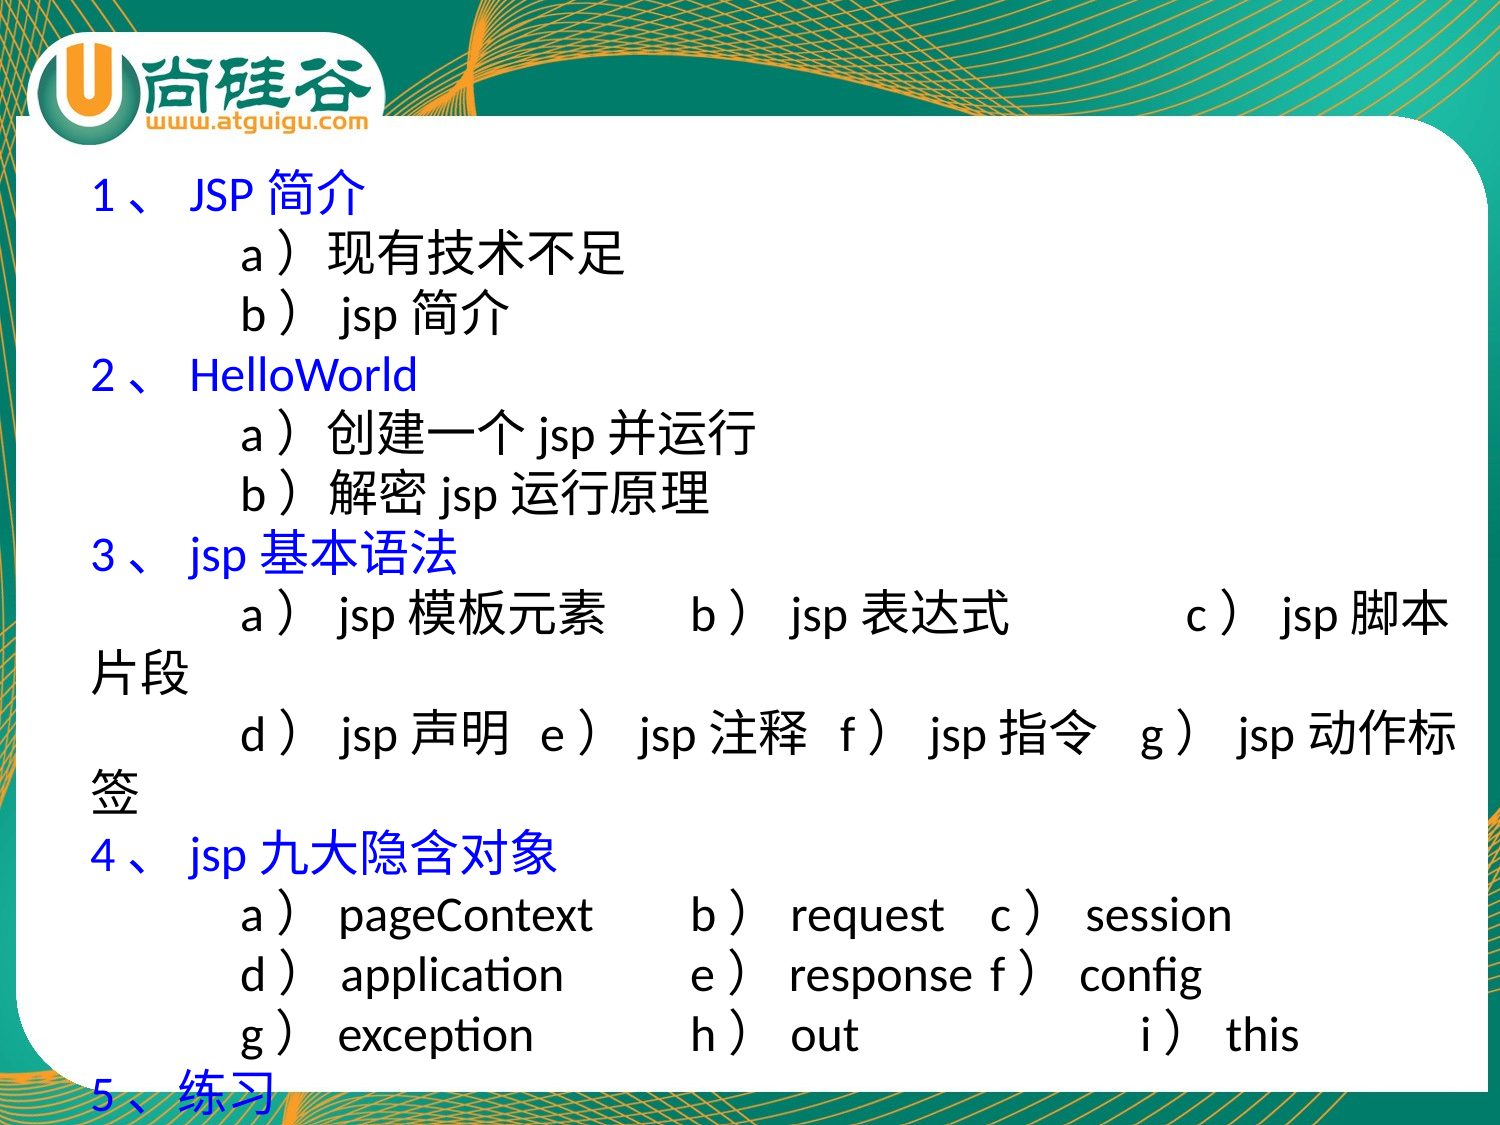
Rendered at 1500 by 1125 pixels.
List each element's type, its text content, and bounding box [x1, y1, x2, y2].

text_box 1、JSP简介 a）现有技术不足 b）jsp简介 2、HelloWorld a）创建一个jsp并运行 b）解密jsp运行原理 3、jsp基本语法 a）jsp模板元素 b）jsp表达式 c）jsp脚本片段 d）jsp声明 e）jsp注释 f）jsp指令 g）jsp动作标签 4、jsp九大隐含对象 a）pageContext b）request c）session d）application e）response f）config g）exception h）out i）this 5、练习 [75, 154, 1500, 1125]
picture [0, 0, 1500, 1125]
